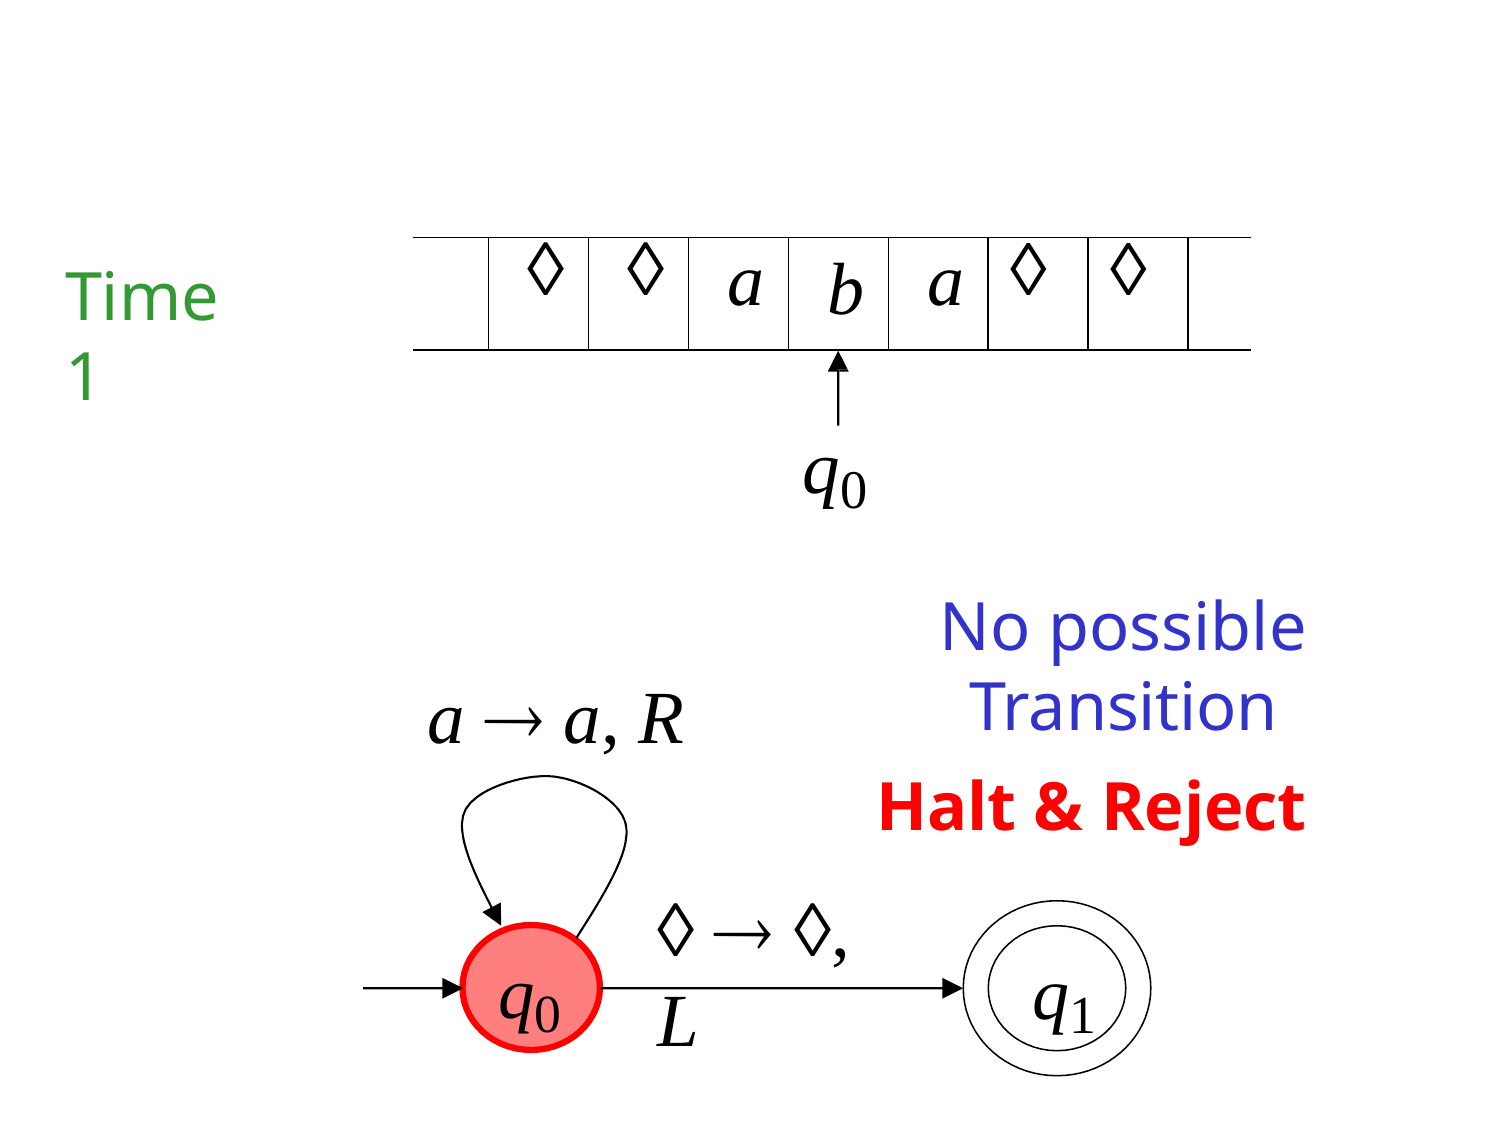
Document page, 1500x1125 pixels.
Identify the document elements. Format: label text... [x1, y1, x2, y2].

text_box [827, 350, 849, 397]
table_header  [1089, 238, 1187, 349]
table_header  [989, 238, 1087, 349]
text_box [362, 774, 1152, 1077]
table_header a [889, 238, 987, 349]
table_header [1189, 238, 1251, 349]
table_header b [789, 238, 888, 349]
text_box Time 1 [62, 251, 270, 414]
table_header  [489, 238, 588, 349]
table_header [413, 238, 488, 349]
text_box a  a, R [425, 666, 688, 759]
text_box q0 No possible Transition Halt & Reject [734, 397, 1445, 844]
table_header  [589, 238, 688, 349]
table_header a [689, 238, 788, 349]
